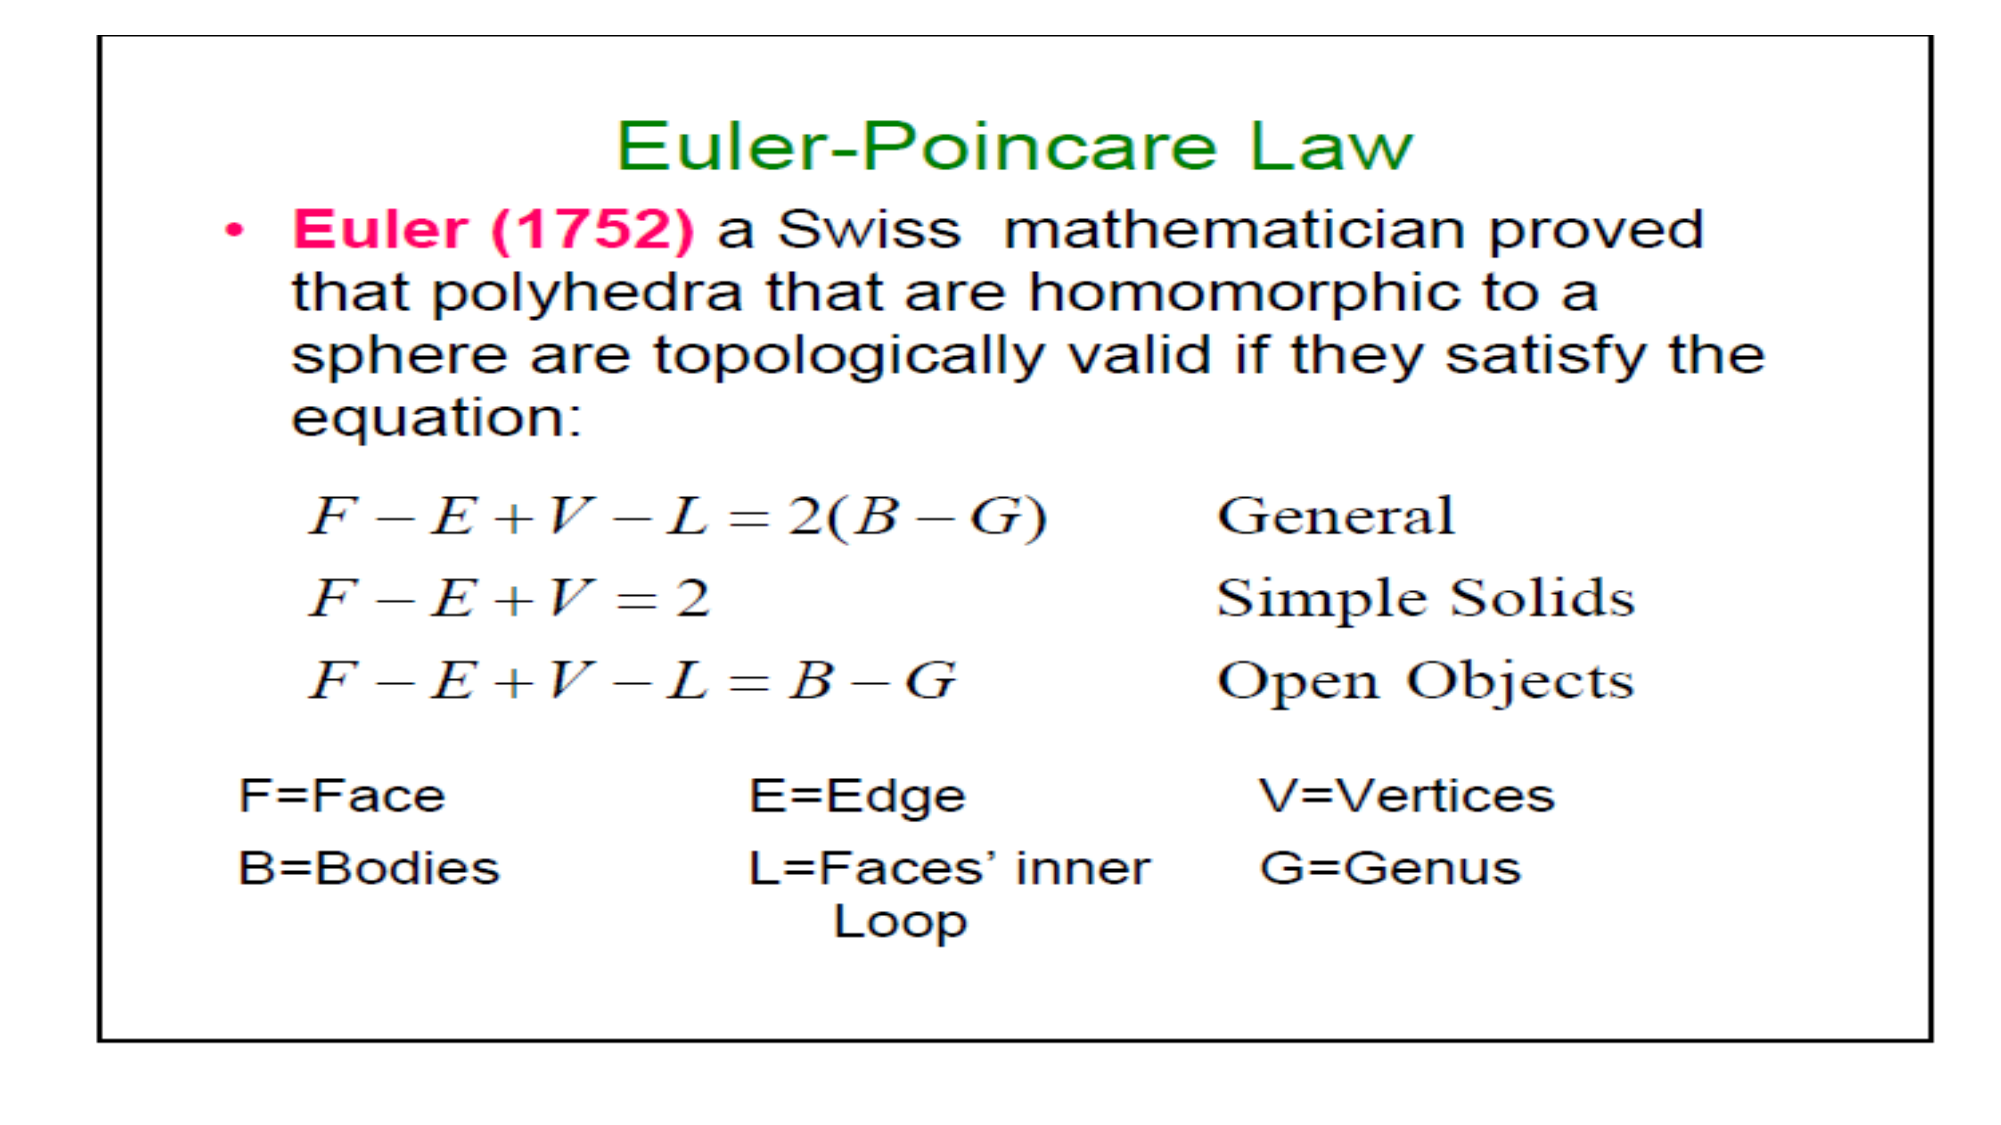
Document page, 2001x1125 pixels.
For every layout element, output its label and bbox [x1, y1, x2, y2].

list [79, 35, 1964, 1057]
